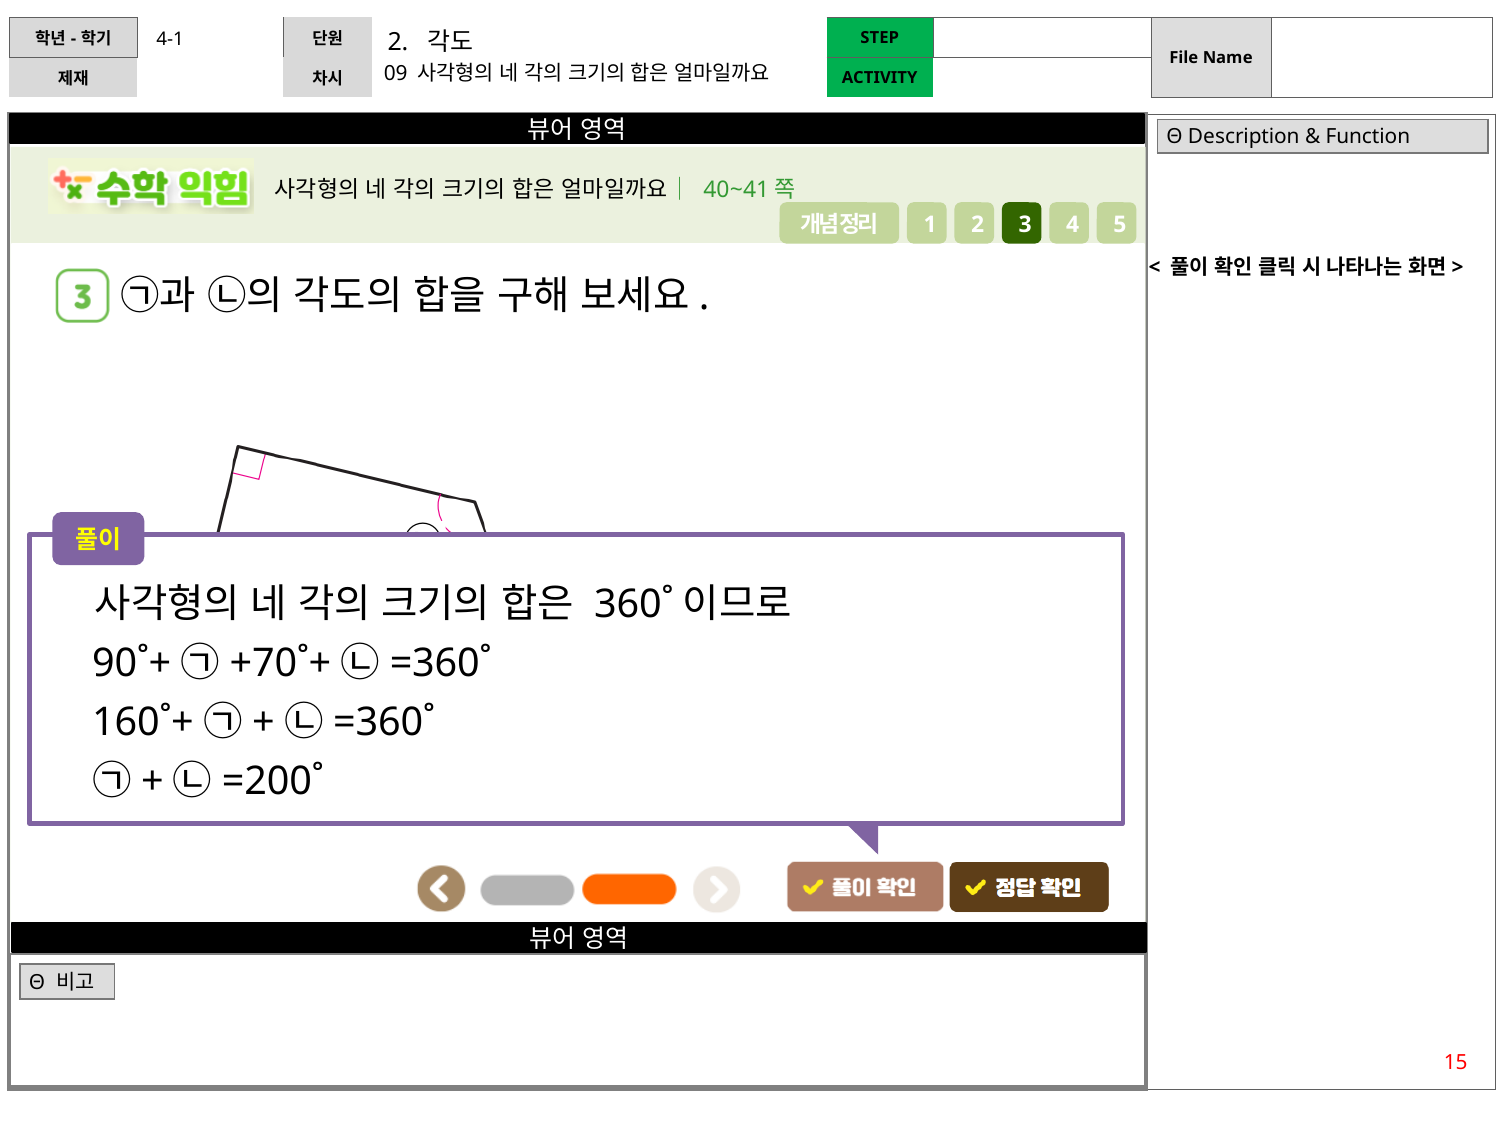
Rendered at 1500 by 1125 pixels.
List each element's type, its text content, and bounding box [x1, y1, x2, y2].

text_box 2. 각도 [372, 18, 828, 43]
text_box < 풀이 확인 클릭 시 나타나는 화면> [1133, 214, 1500, 349]
text_box 4-1 [141, 18, 284, 55]
table_header Θ Description & Function [1158, 120, 1487, 152]
text_box 2 [952, 200, 997, 246]
picture [53, 265, 114, 324]
picture [948, 858, 1111, 913]
picture [149, 417, 568, 511]
text_box 1 [904, 200, 949, 246]
text_box ㉠과 ㉡의 각도의 합을 구해 보세요. [105, 263, 1109, 326]
text_box 5 [1094, 200, 1139, 246]
text_box 09 사각형의 네 각의 크기의 합은 얼마일까요 [369, 52, 824, 93]
text_box 4 [1047, 200, 1092, 246]
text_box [29, 511, 1124, 855]
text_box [413, 862, 745, 916]
text_box 사각형의 네 각의 크기의 합은 얼마일까요│ 40~41쪽 [259, 166, 846, 209]
text_box 개념 정리 [777, 200, 902, 246]
picture [48, 158, 254, 214]
text_box 3 [999, 200, 1044, 246]
picture [784, 858, 944, 913]
